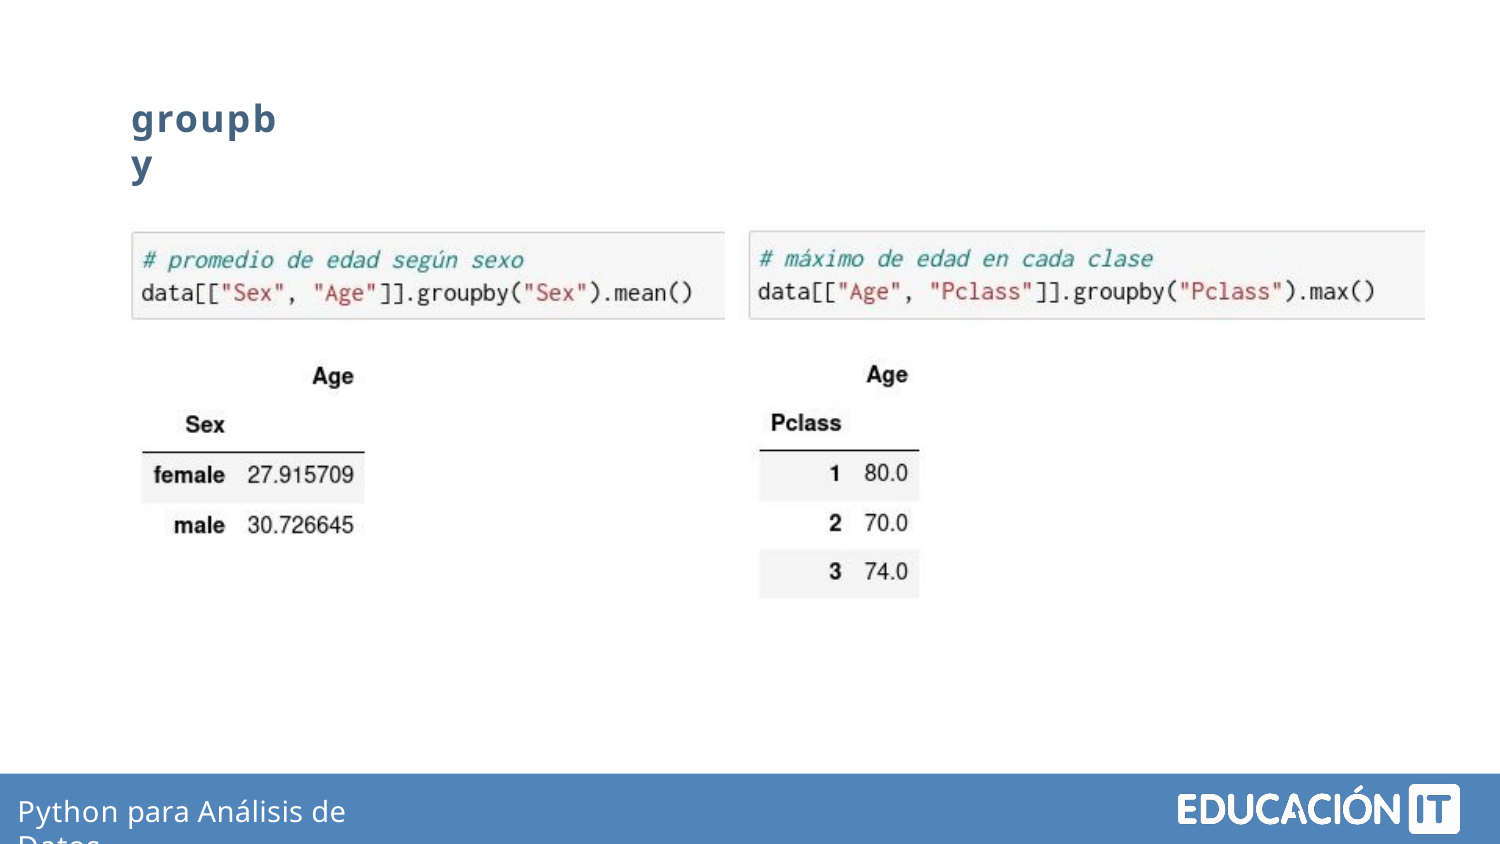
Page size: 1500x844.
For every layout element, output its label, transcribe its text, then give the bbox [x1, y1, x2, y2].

footer Python para Análisis de Datos [15, 793, 412, 844]
picture [1175, 778, 1463, 840]
picture [738, 223, 1425, 609]
picture [127, 221, 725, 535]
text_box groupby [129, 93, 290, 186]
